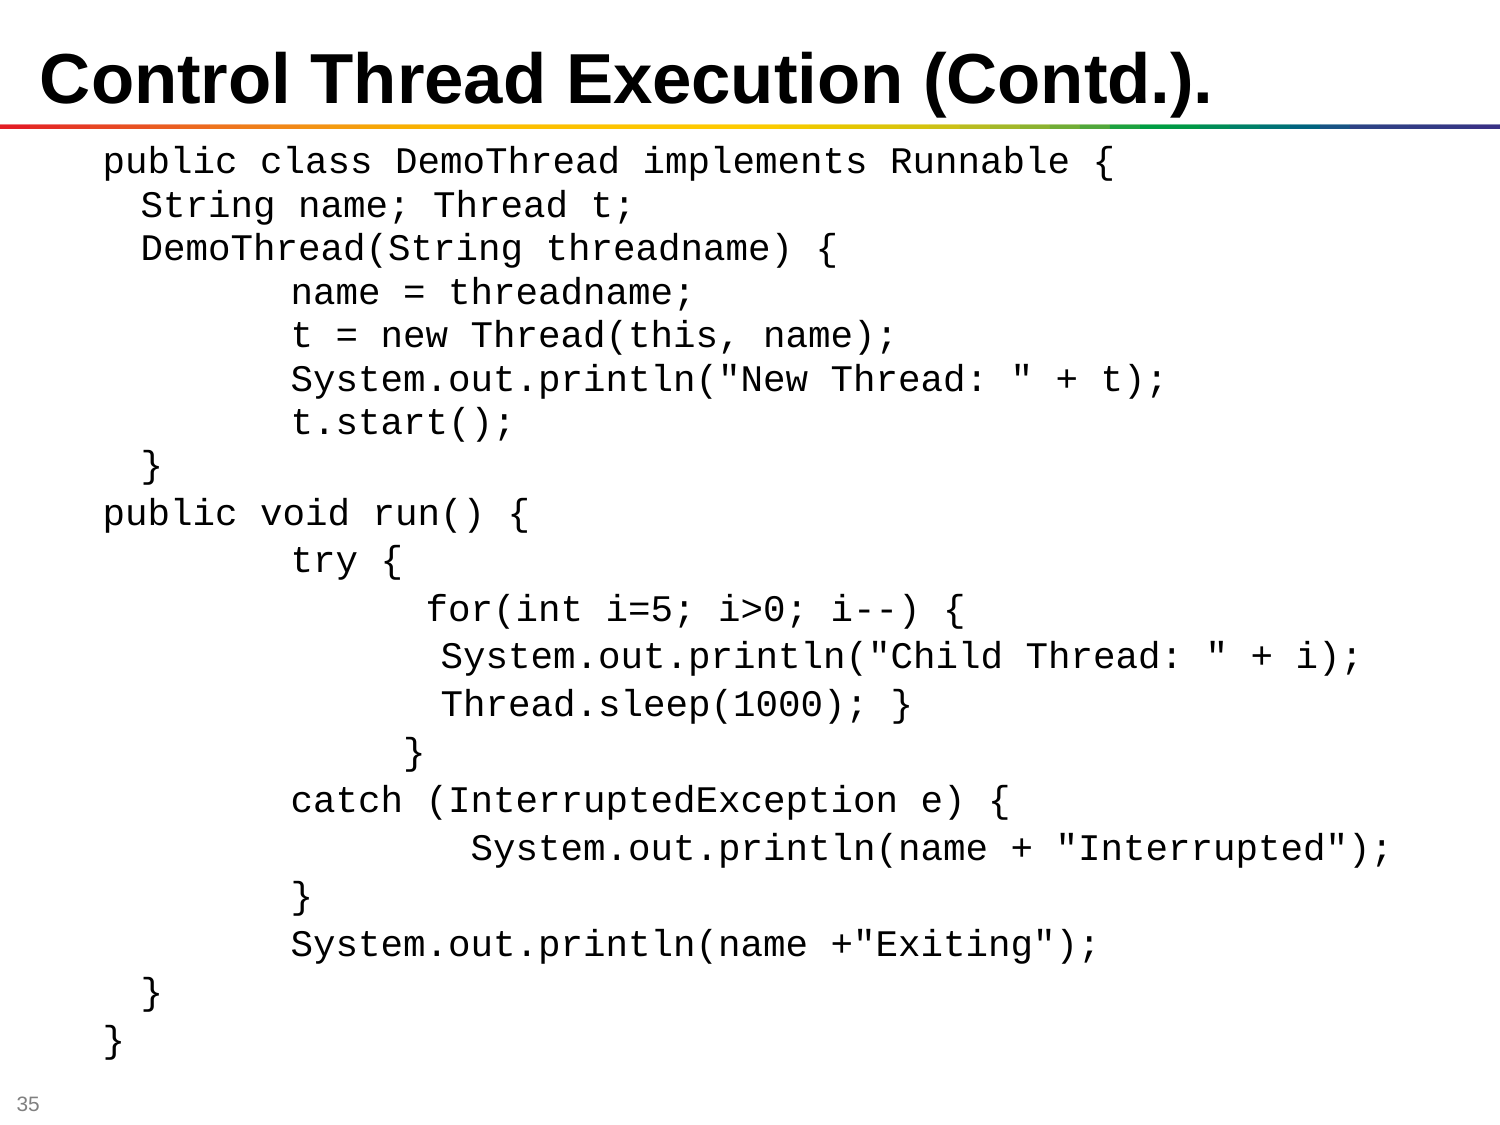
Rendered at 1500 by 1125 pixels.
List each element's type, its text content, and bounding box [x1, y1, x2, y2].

list public class DemoThread implements Runnable { String name; Thread t; DemoThread(String threadname) { name = threadname; t = new Thread(this, name); System.out.println("New Thread: " + t); t.start(); } public void run() { try { for(int i=5; i>0; i--) { System.out.println("Child Thread: " + i); Thread.sleep(1000); } } catch (InterruptedException e) { System.out.println(name + "Interrupted"); } System.out.println(name +"Exiting"); } } [87, 137, 1438, 1125]
title Control Thread Execution (Contd.). [24, 24, 1266, 229]
